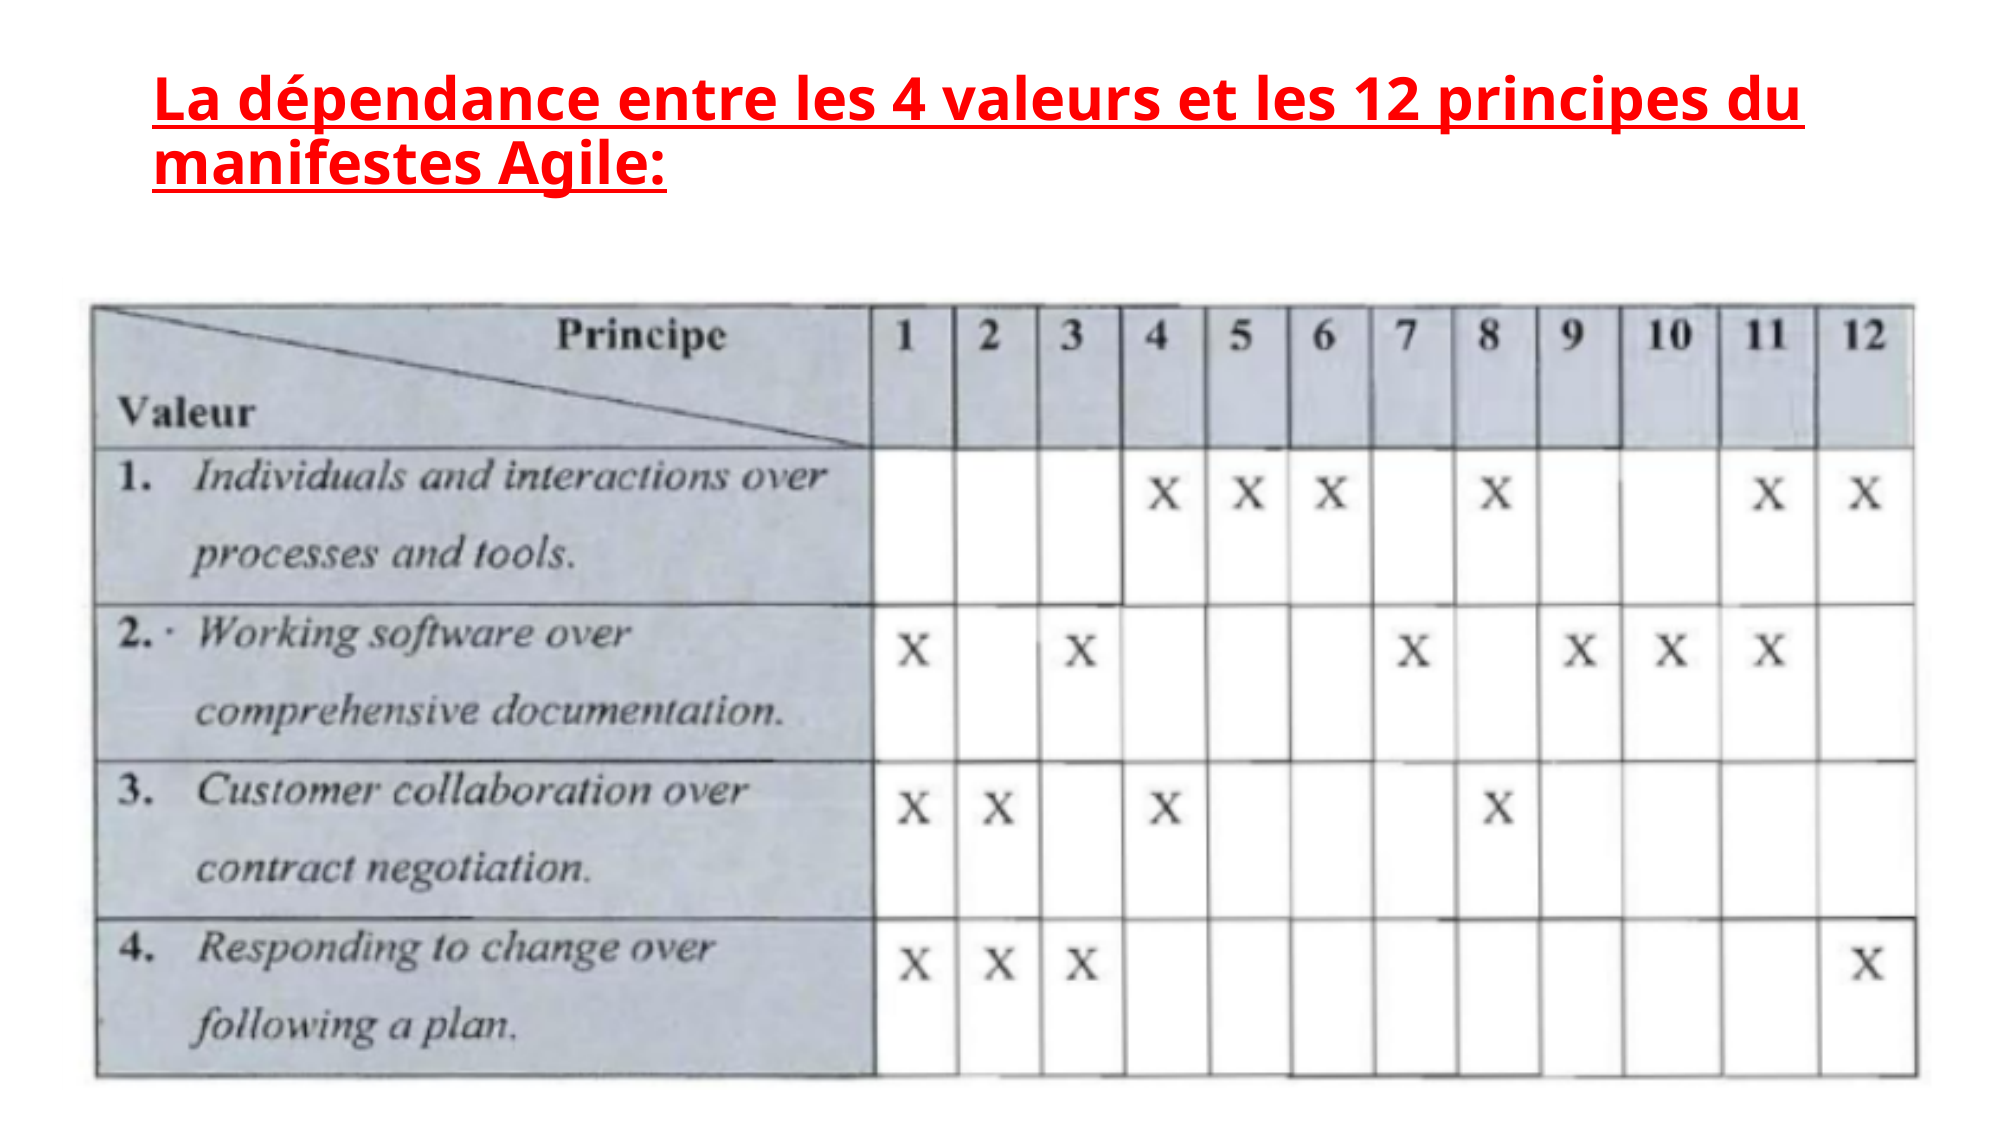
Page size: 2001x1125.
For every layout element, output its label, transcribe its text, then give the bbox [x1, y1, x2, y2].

picture [61, 277, 1939, 1090]
title La dépendance entre les 4 valeurs et les 12 principes du manifestes Agile: [137, 59, 1863, 277]
